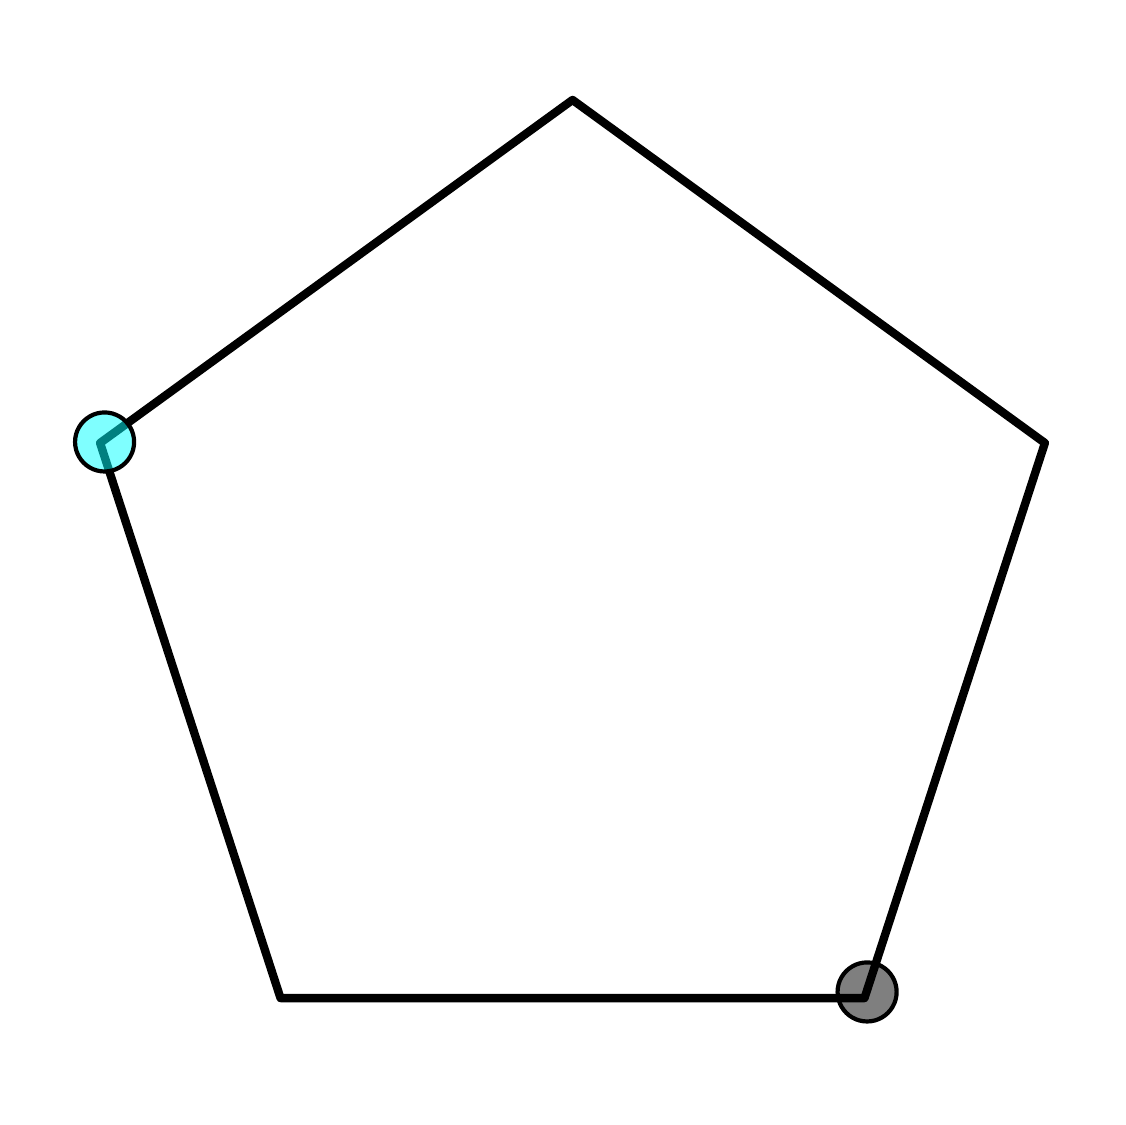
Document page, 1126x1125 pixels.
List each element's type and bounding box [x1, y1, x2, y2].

text_box [72, 410, 137, 474]
text_box [835, 960, 899, 1024]
text_box [107, 98, 1047, 1001]
